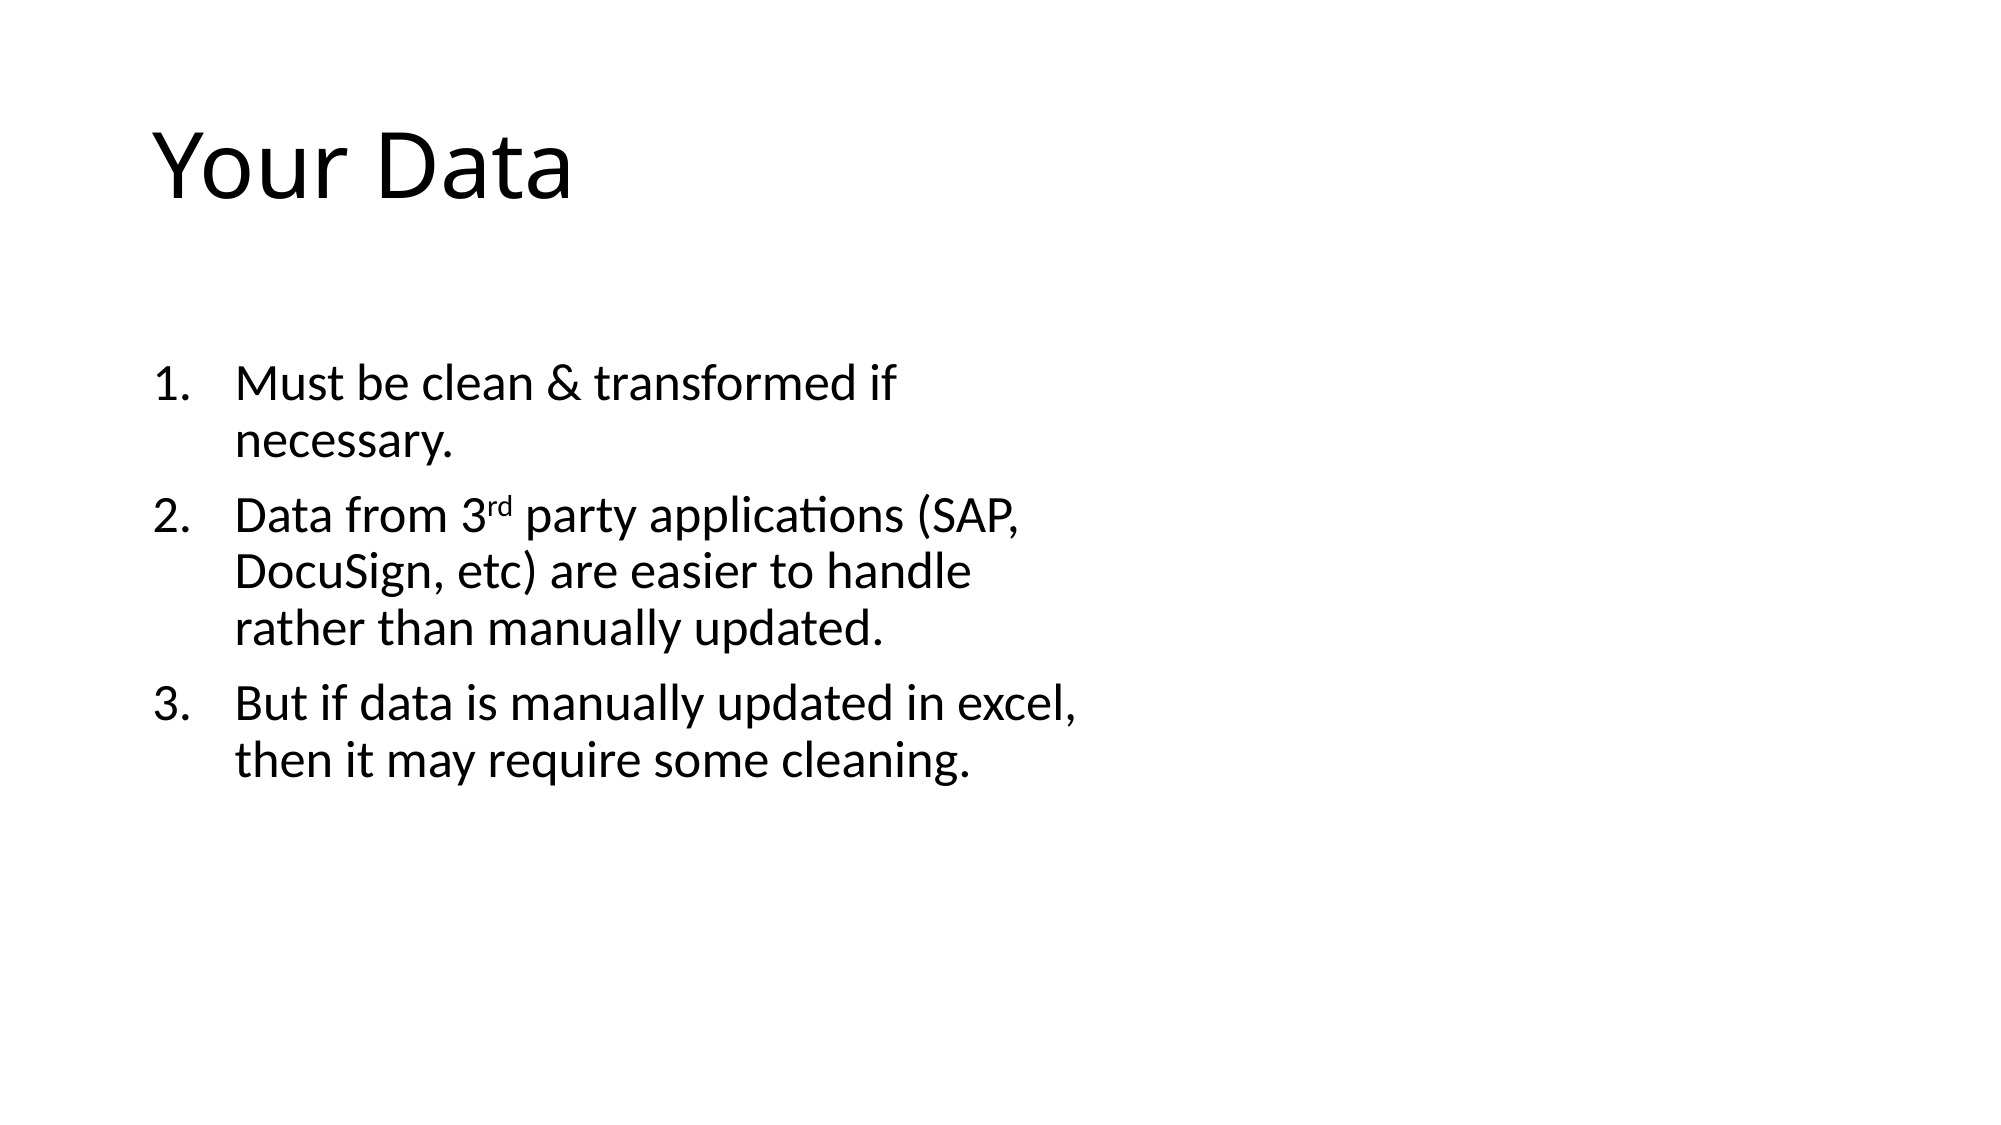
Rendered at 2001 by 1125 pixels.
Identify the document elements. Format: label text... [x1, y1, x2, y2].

title Your Data [137, 59, 1863, 278]
list Must be clean & transformed if necessary. Data from 3rd party applications (SAP, DocuSign, etc) are easier to handle rather than manually updated. But if data is manually updated in excel, then it may require some cleaning. [137, 347, 1100, 803]
